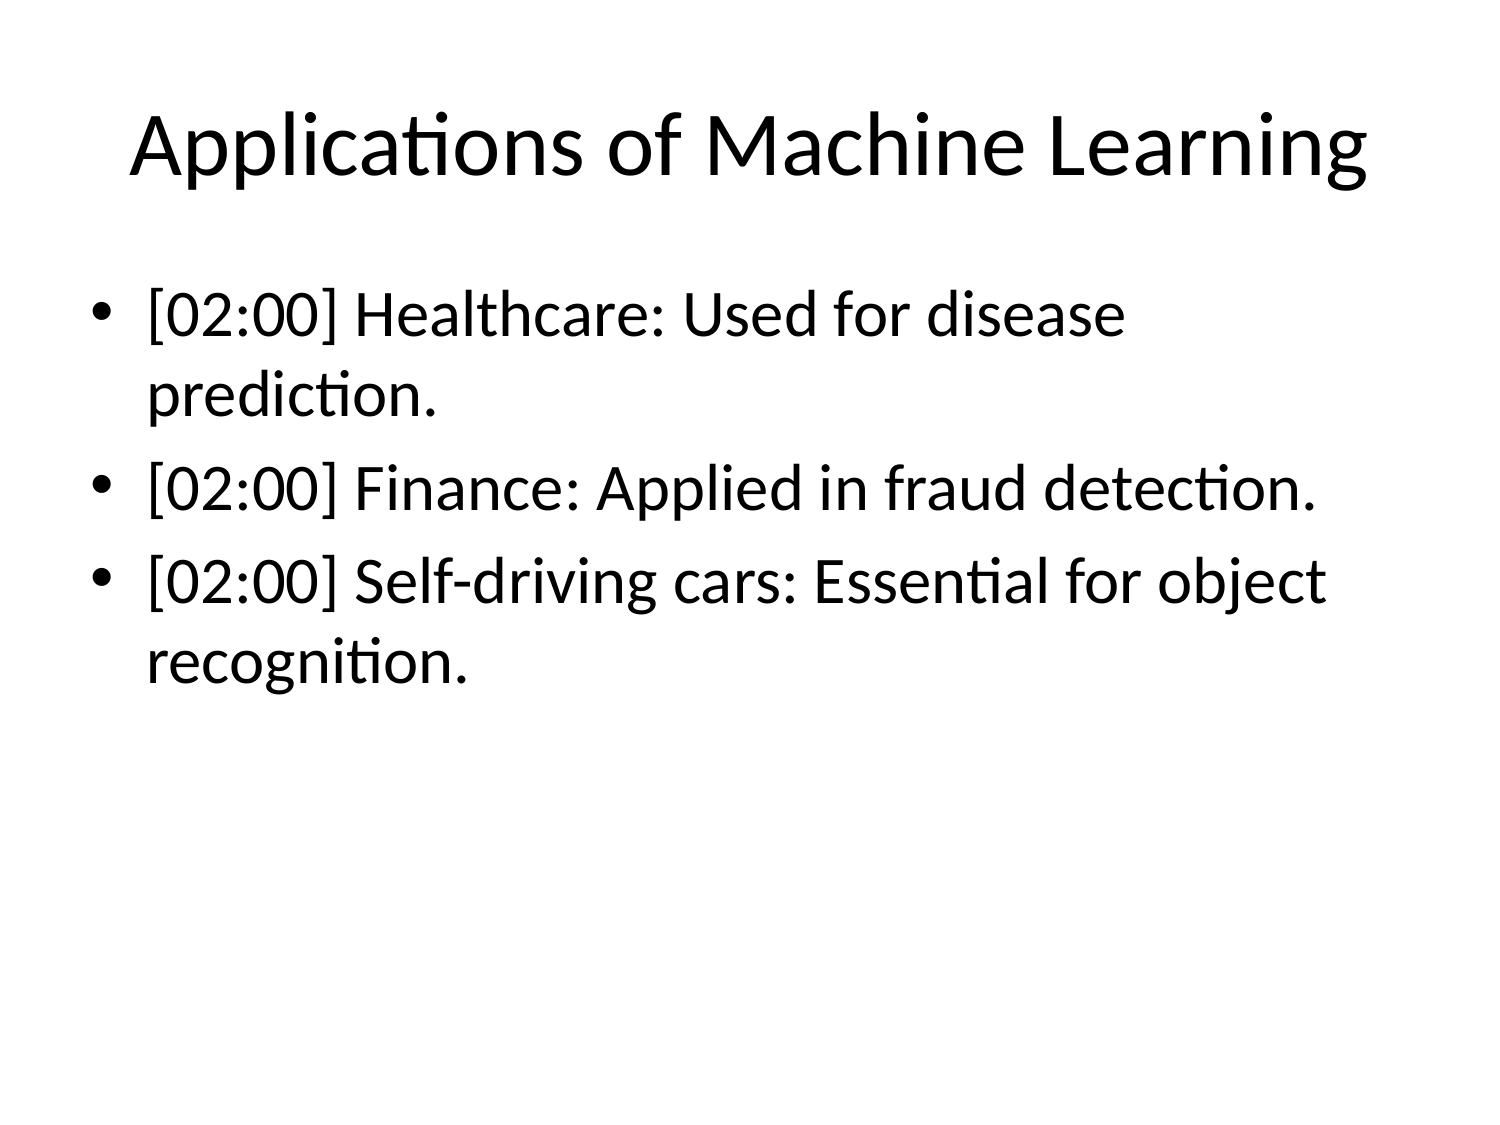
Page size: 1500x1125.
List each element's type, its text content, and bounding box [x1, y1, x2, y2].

list [02:00] Healthcare: Used for disease prediction. [02:00] Finance: Applied in fraud detection. [02:00] Self-driving cars: Essential for object recognition. [75, 262, 1425, 1005]
title Applications of Machine Learning [75, 45, 1425, 233]
